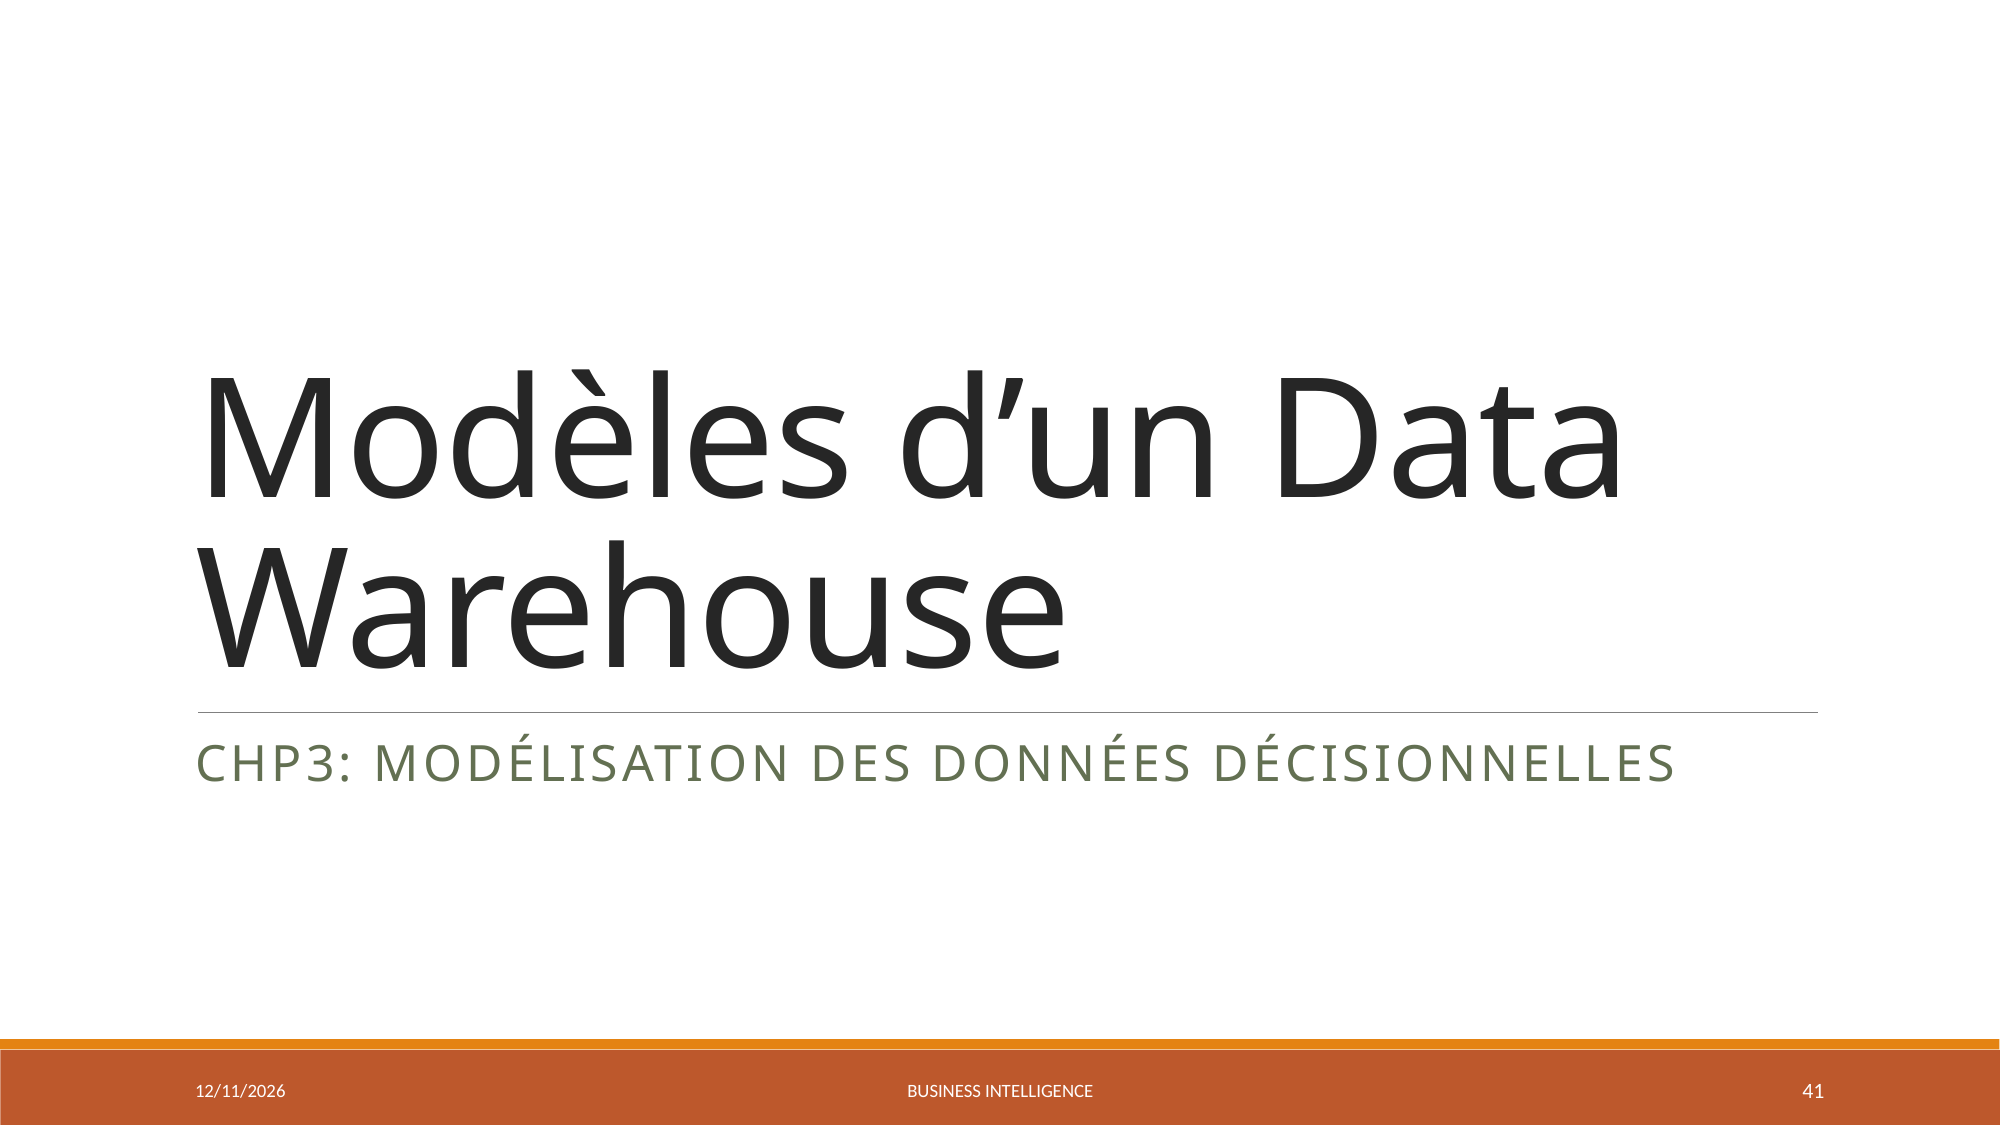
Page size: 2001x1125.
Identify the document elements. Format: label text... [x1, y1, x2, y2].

list Chp3: Modélisation des Données Décisionnelles [180, 730, 1830, 918]
footer Business Intelligence [604, 1059, 1396, 1120]
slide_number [180, 1059, 586, 1120]
slide_number 41 [1624, 1059, 1840, 1120]
title Modèles d’un Data Warehouse [180, 124, 1830, 710]
